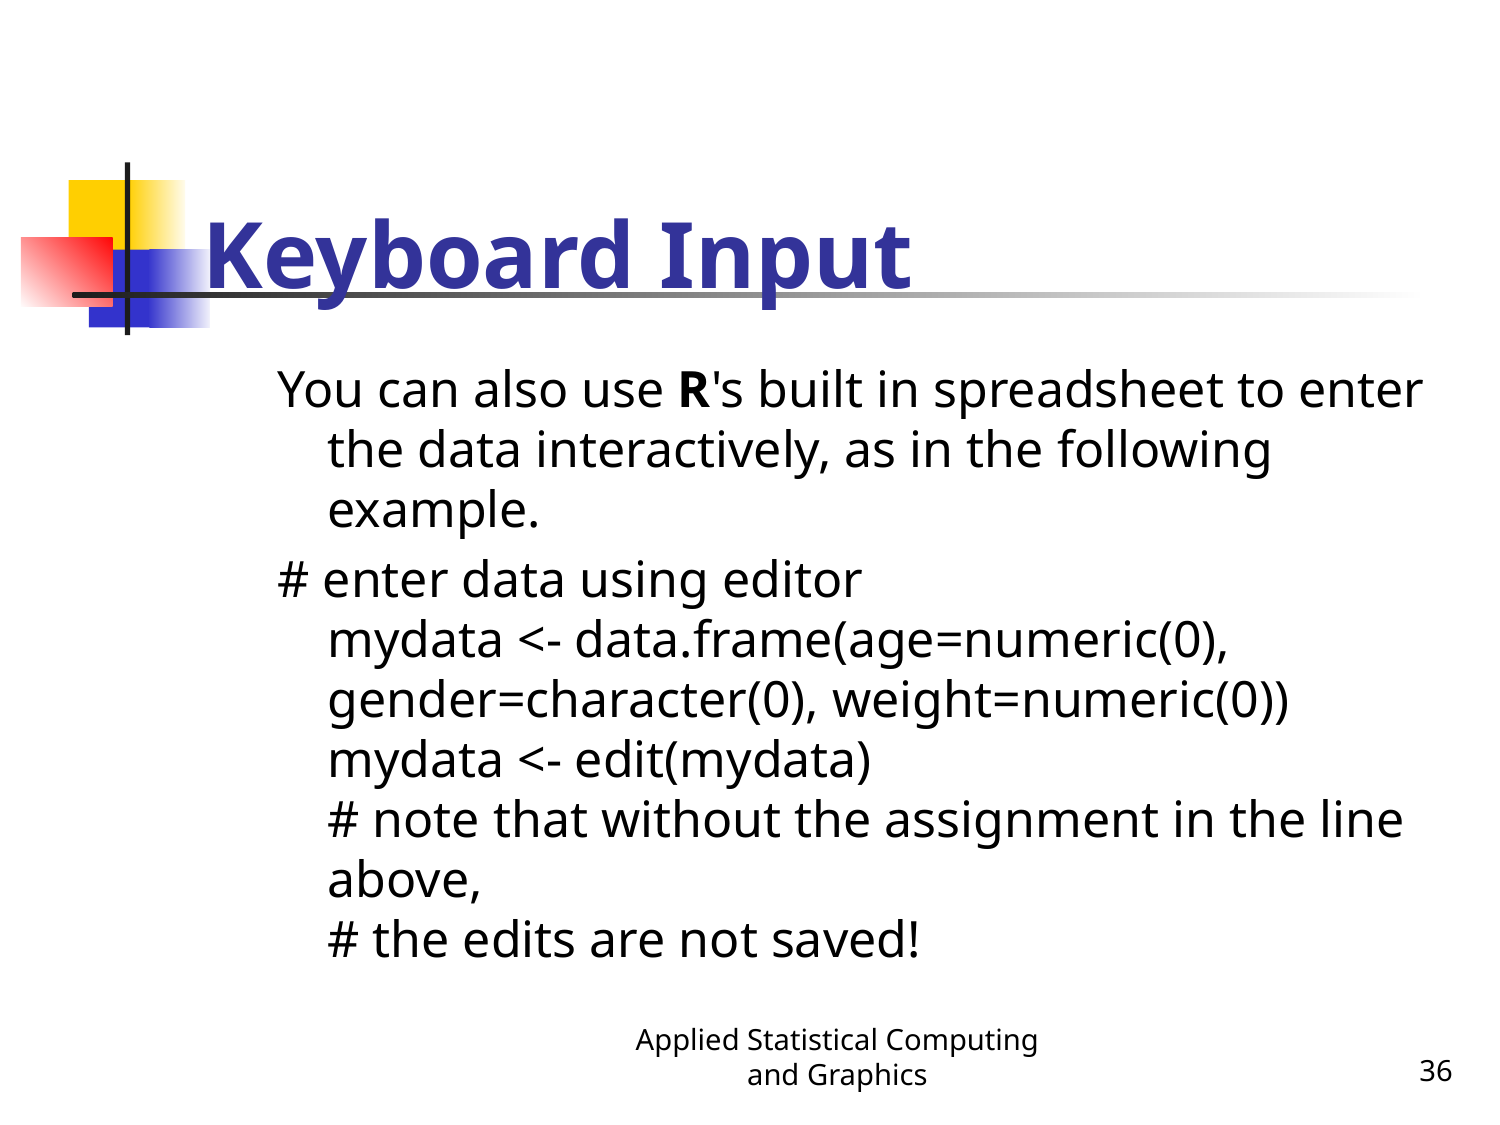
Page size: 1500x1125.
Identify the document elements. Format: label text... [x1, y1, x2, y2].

footer Applied Statistical Computing and Graphics [600, 1024, 1075, 1100]
slide_number 36 [1155, 1024, 1468, 1100]
title Keyboard Input [187, 75, 1466, 315]
list You can also use R's built in spreadsheet to enter the data interactively, as in the following example. # enter data using editor mydata <- data.frame(age=numeric(0), gender=character(0), weight=numeric(0)) mydata <- edit(mydata) # note that without the assignment in the line above, # the edits are not saved! [112, 350, 1500, 825]
